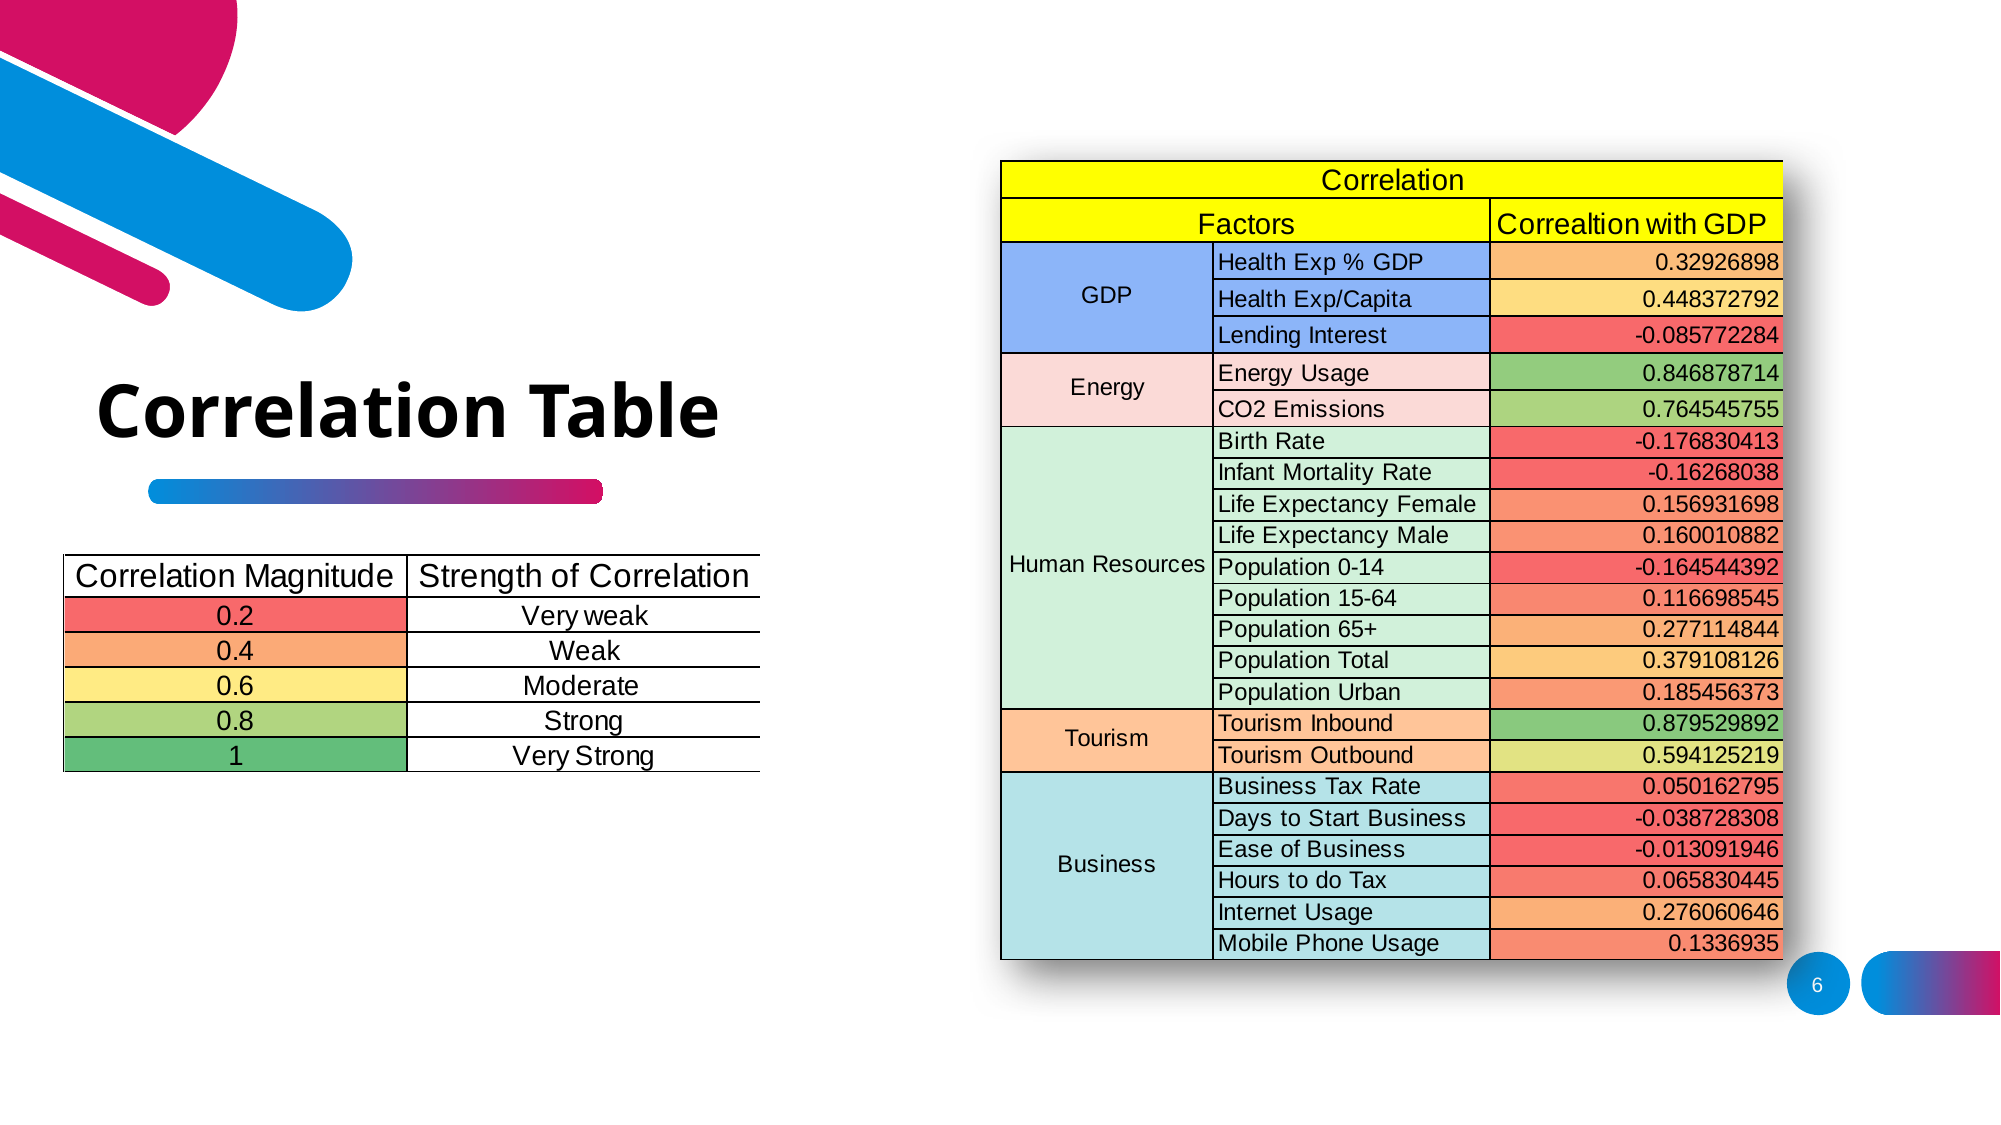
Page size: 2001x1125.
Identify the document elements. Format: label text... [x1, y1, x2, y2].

title Correlation Table [80, 350, 745, 462]
slide_number 6 [1772, 954, 1863, 1015]
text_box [999, 159, 1785, 962]
picture [62, 554, 762, 774]
